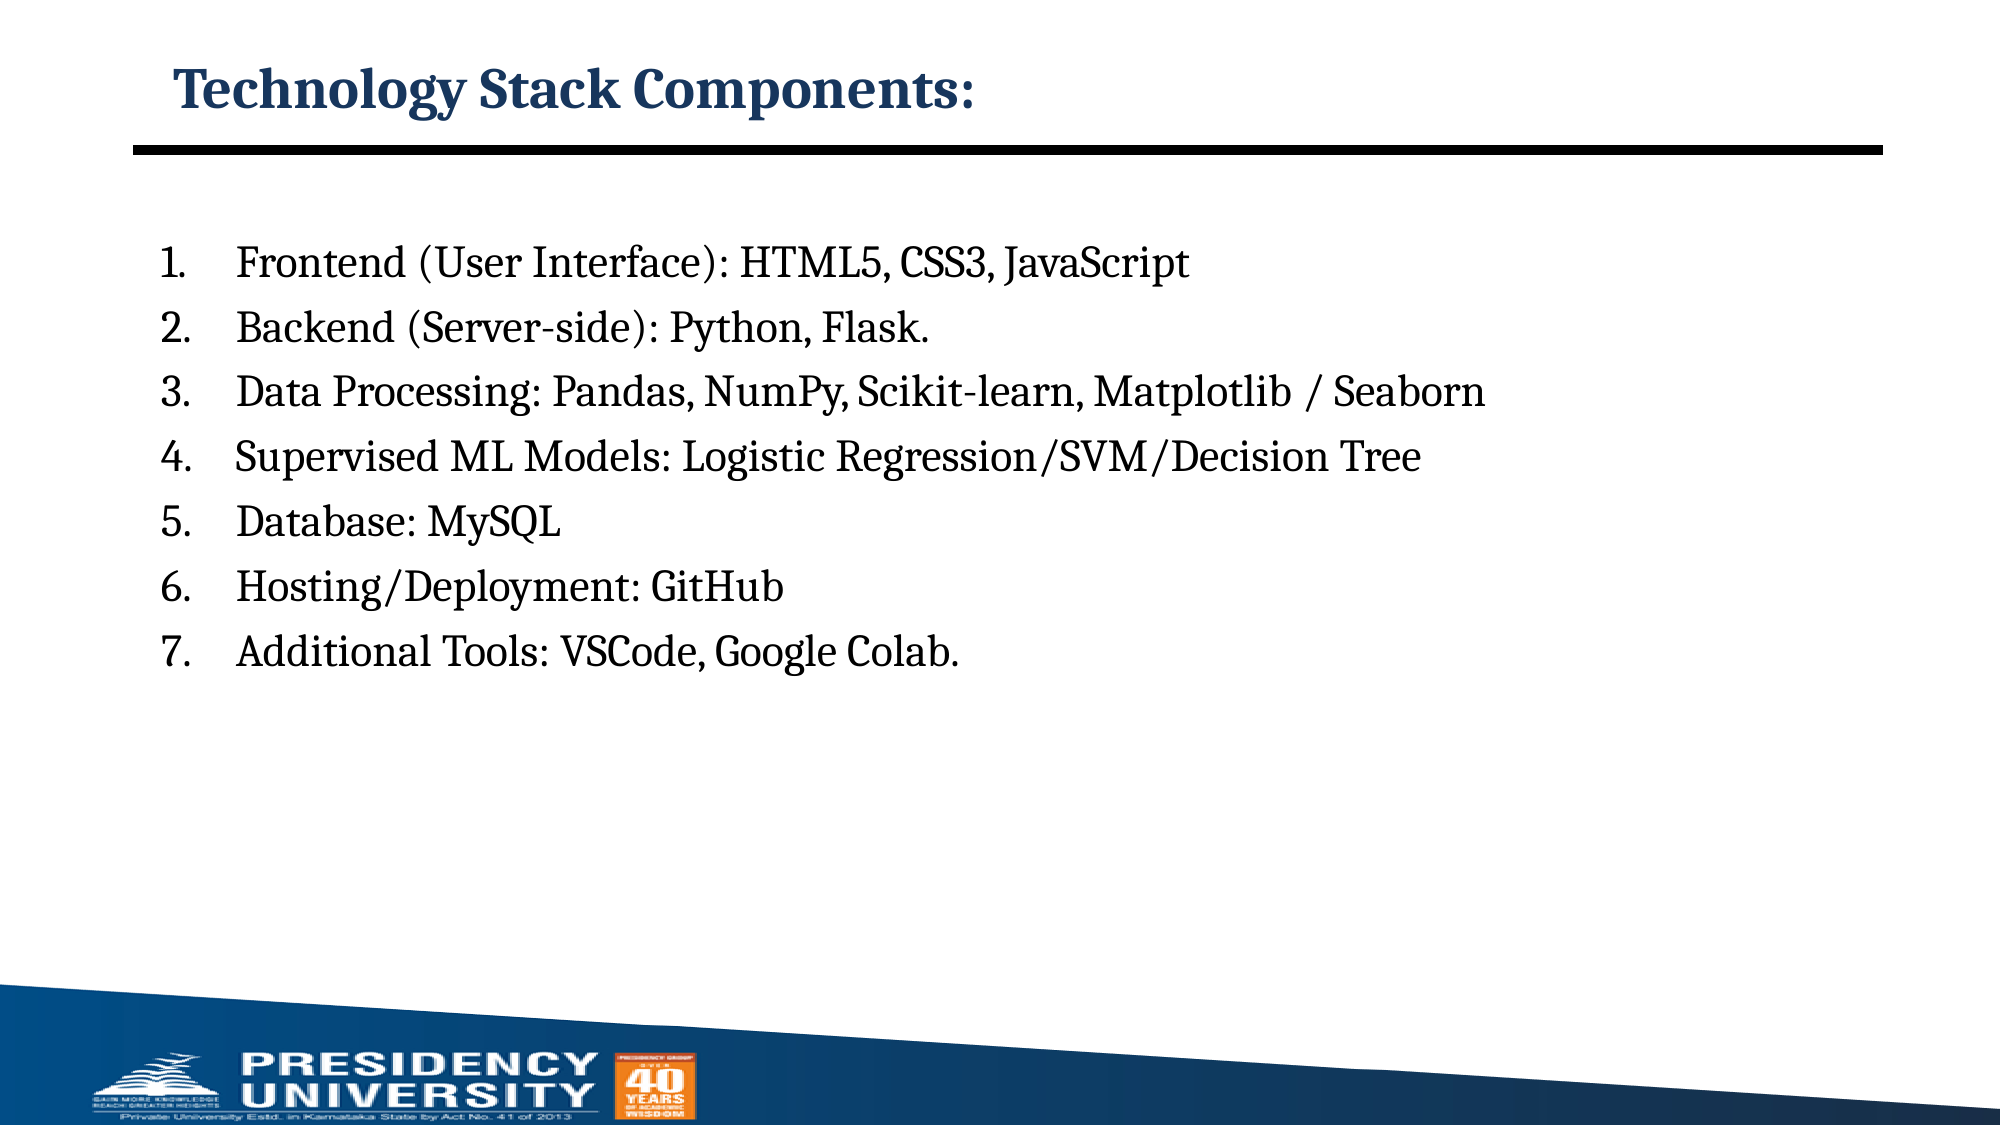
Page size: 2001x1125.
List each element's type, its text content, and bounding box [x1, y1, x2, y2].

list Frontend (User Interface): HTML5, CSS3, JavaScript Backend (Server-side): Python, Flask. Data Processing: Pandas, NumPy, Scikit-learn, Matplotlib / Seaborn Supervised ML Models: Logistic Regression/SVM/Decision Tree Database: MySQL Hosting/Deployment: GitHub Additional Tools: VSCode, Google Colab. [133, 223, 1884, 1037]
picture [0, 982, 2000, 1125]
title Technology Stack Components: [133, 45, 1884, 125]
